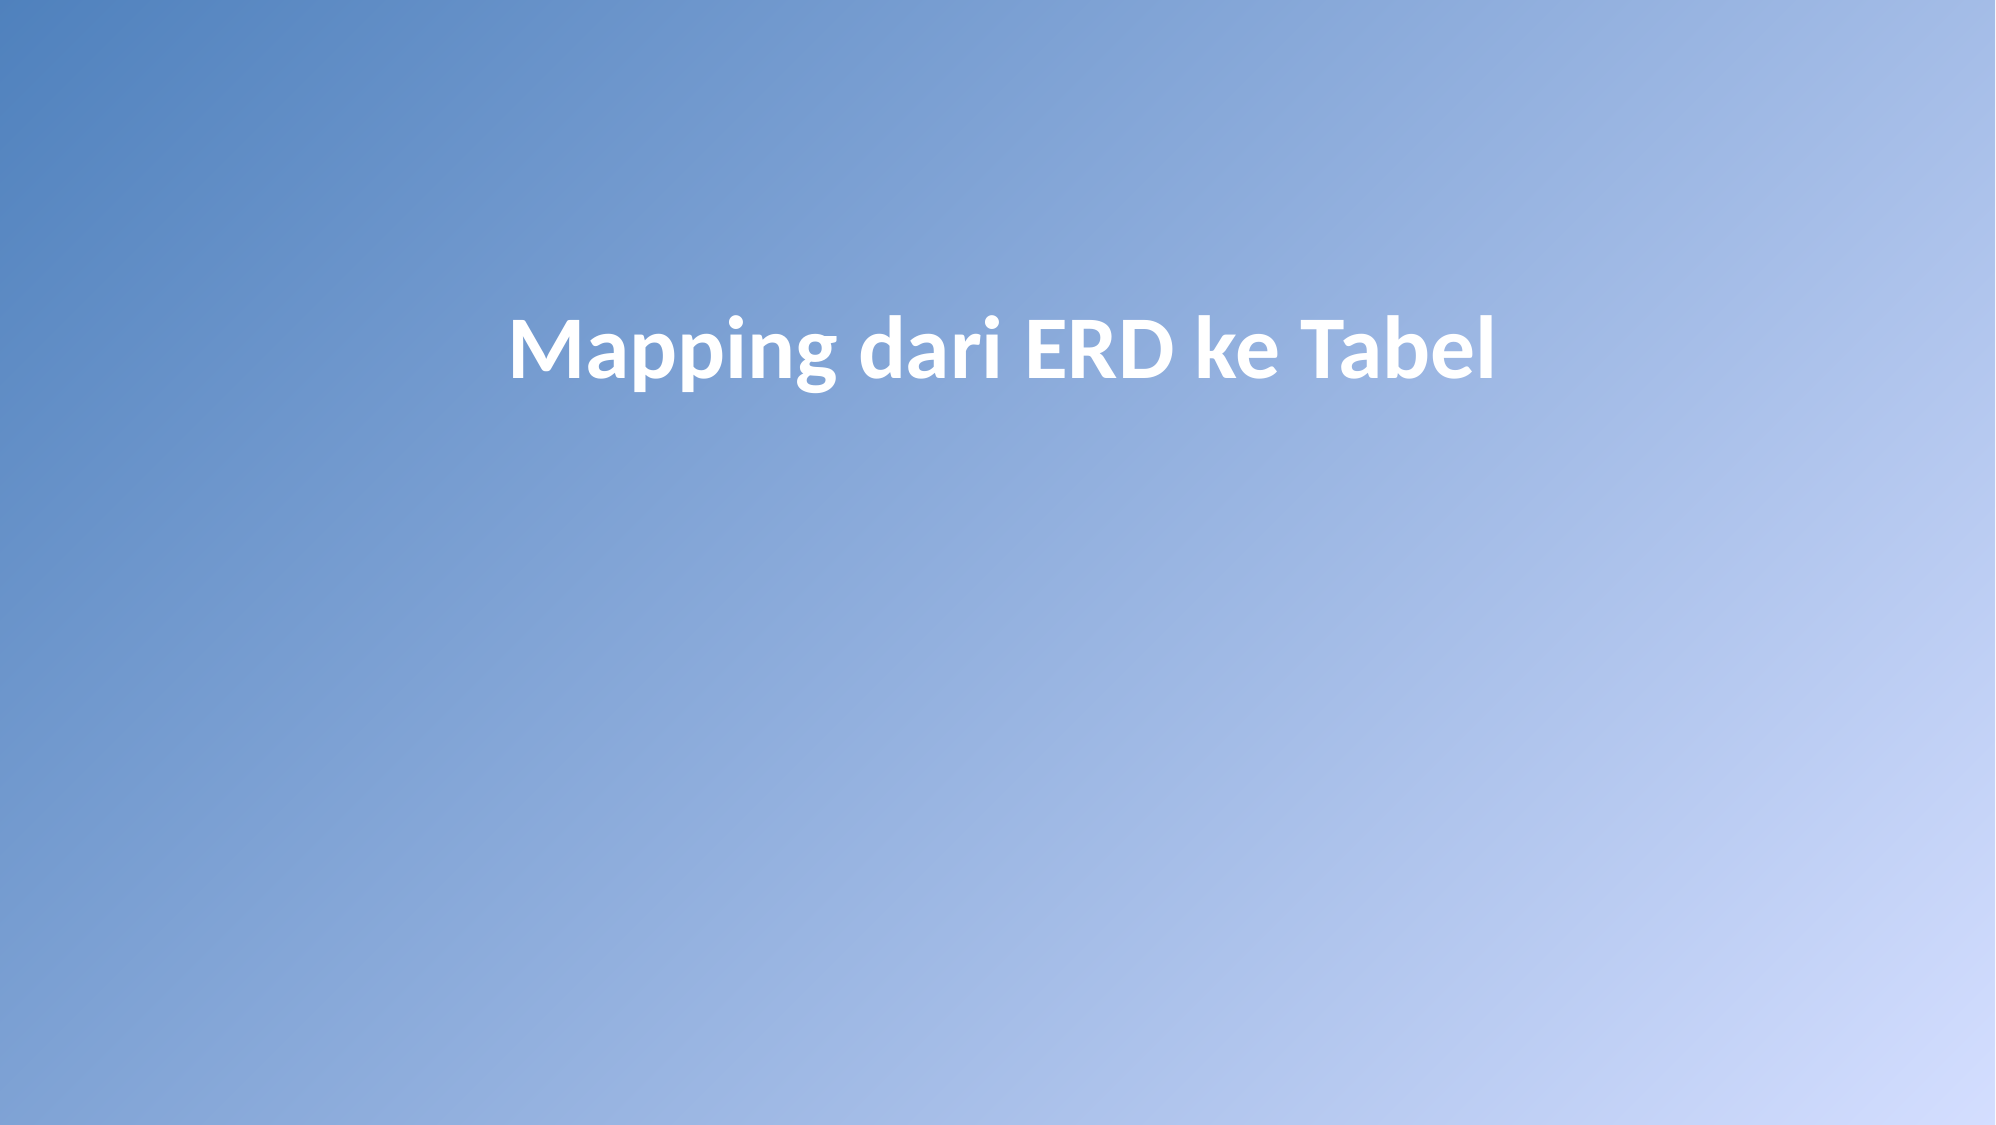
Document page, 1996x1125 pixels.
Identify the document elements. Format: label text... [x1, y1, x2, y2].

title Mapping dari ERD ke Tabel [164, 208, 1861, 598]
